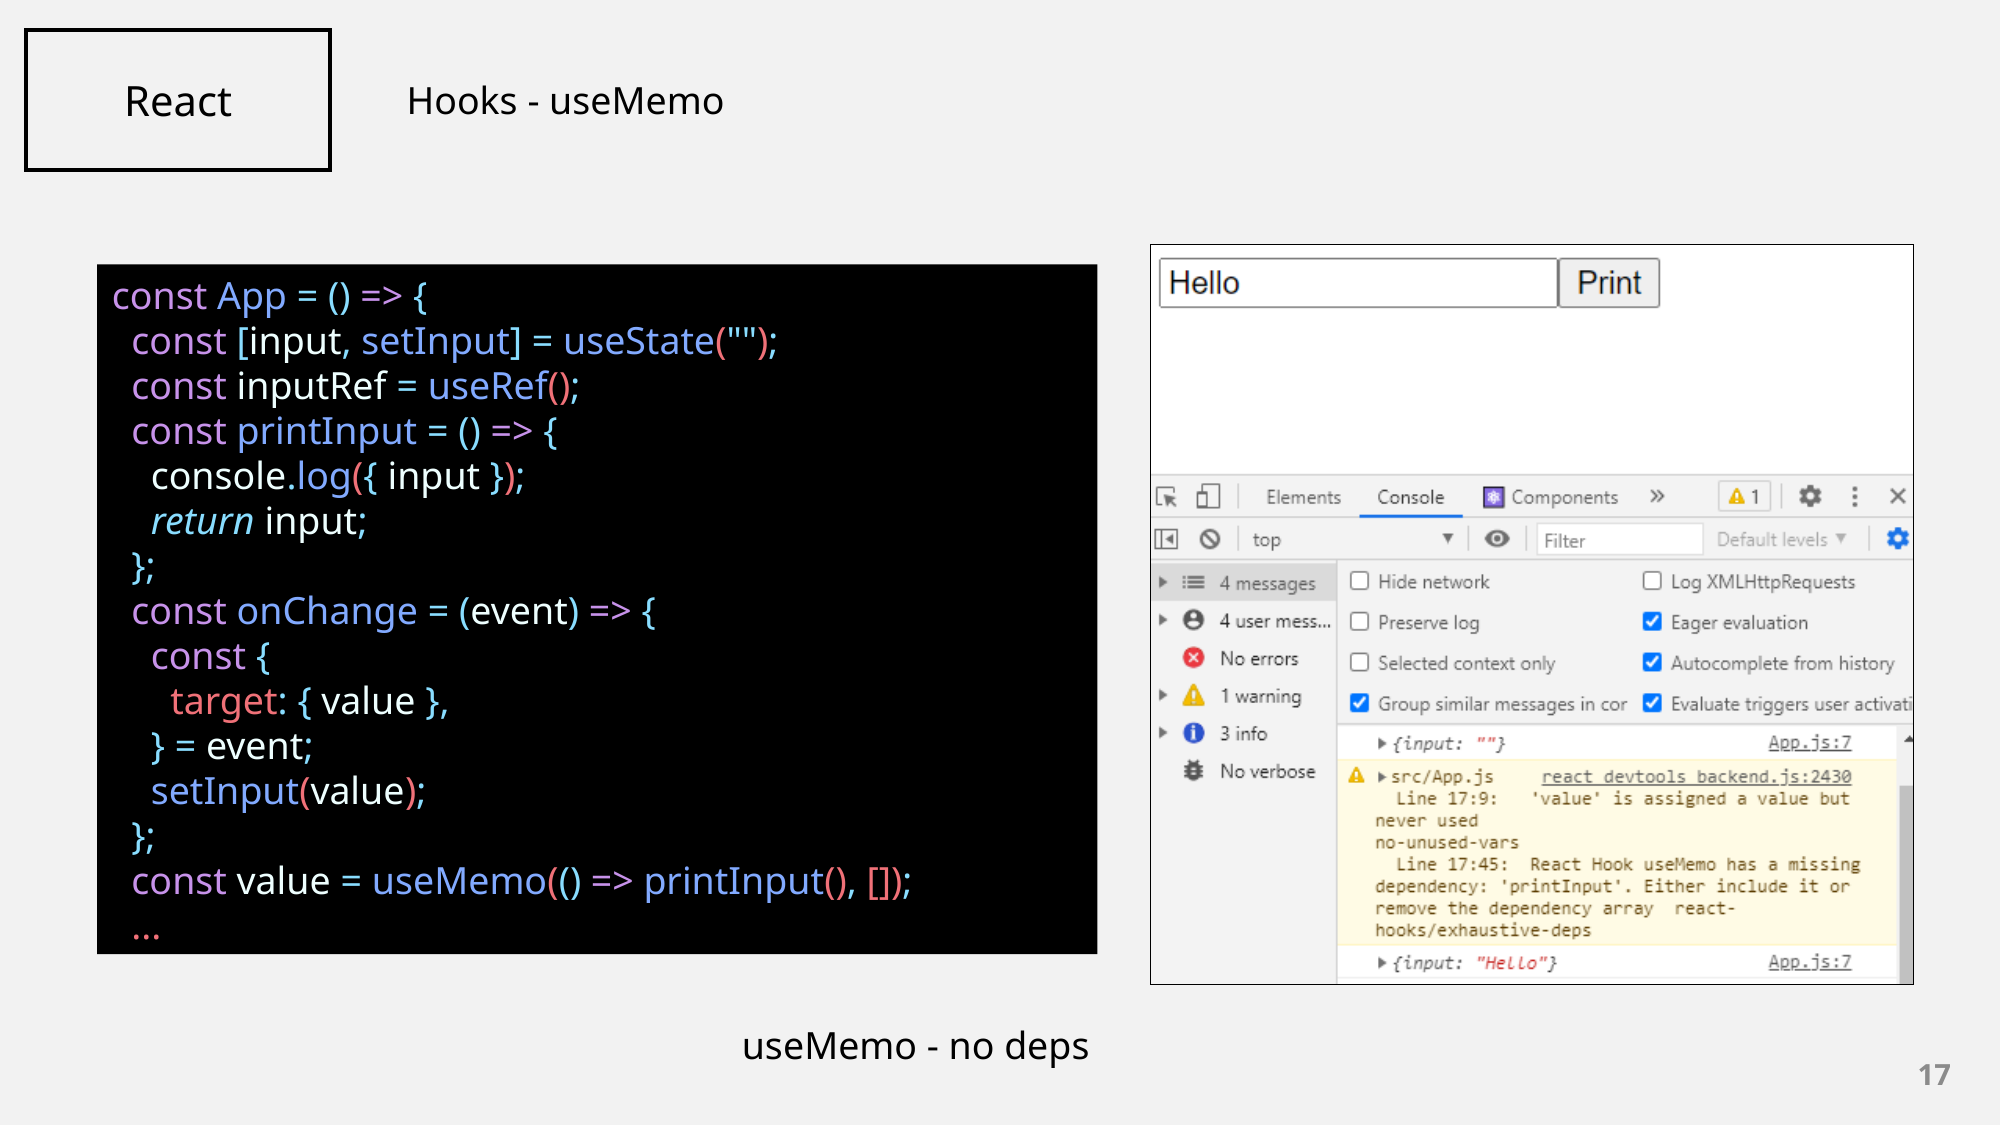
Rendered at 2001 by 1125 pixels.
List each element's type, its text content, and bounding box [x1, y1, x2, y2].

picture [1150, 244, 1914, 985]
slide_number 17 [1897, 1046, 1972, 1107]
text_box Hooks - useMemo [391, 69, 938, 129]
text_box useMemo - no deps [727, 1015, 1273, 1075]
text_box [26, 29, 330, 171]
text_box const App = () => { const [input, setInput] = useState(""); const inputRef = useRef(); const printInput = () => { console.log({ input }); return input; }; const onChange = (event) => { const { target: { value }, } = event; setInput(value); }; const value = useMemo(() => printInput(), []); ... [97, 264, 1098, 955]
